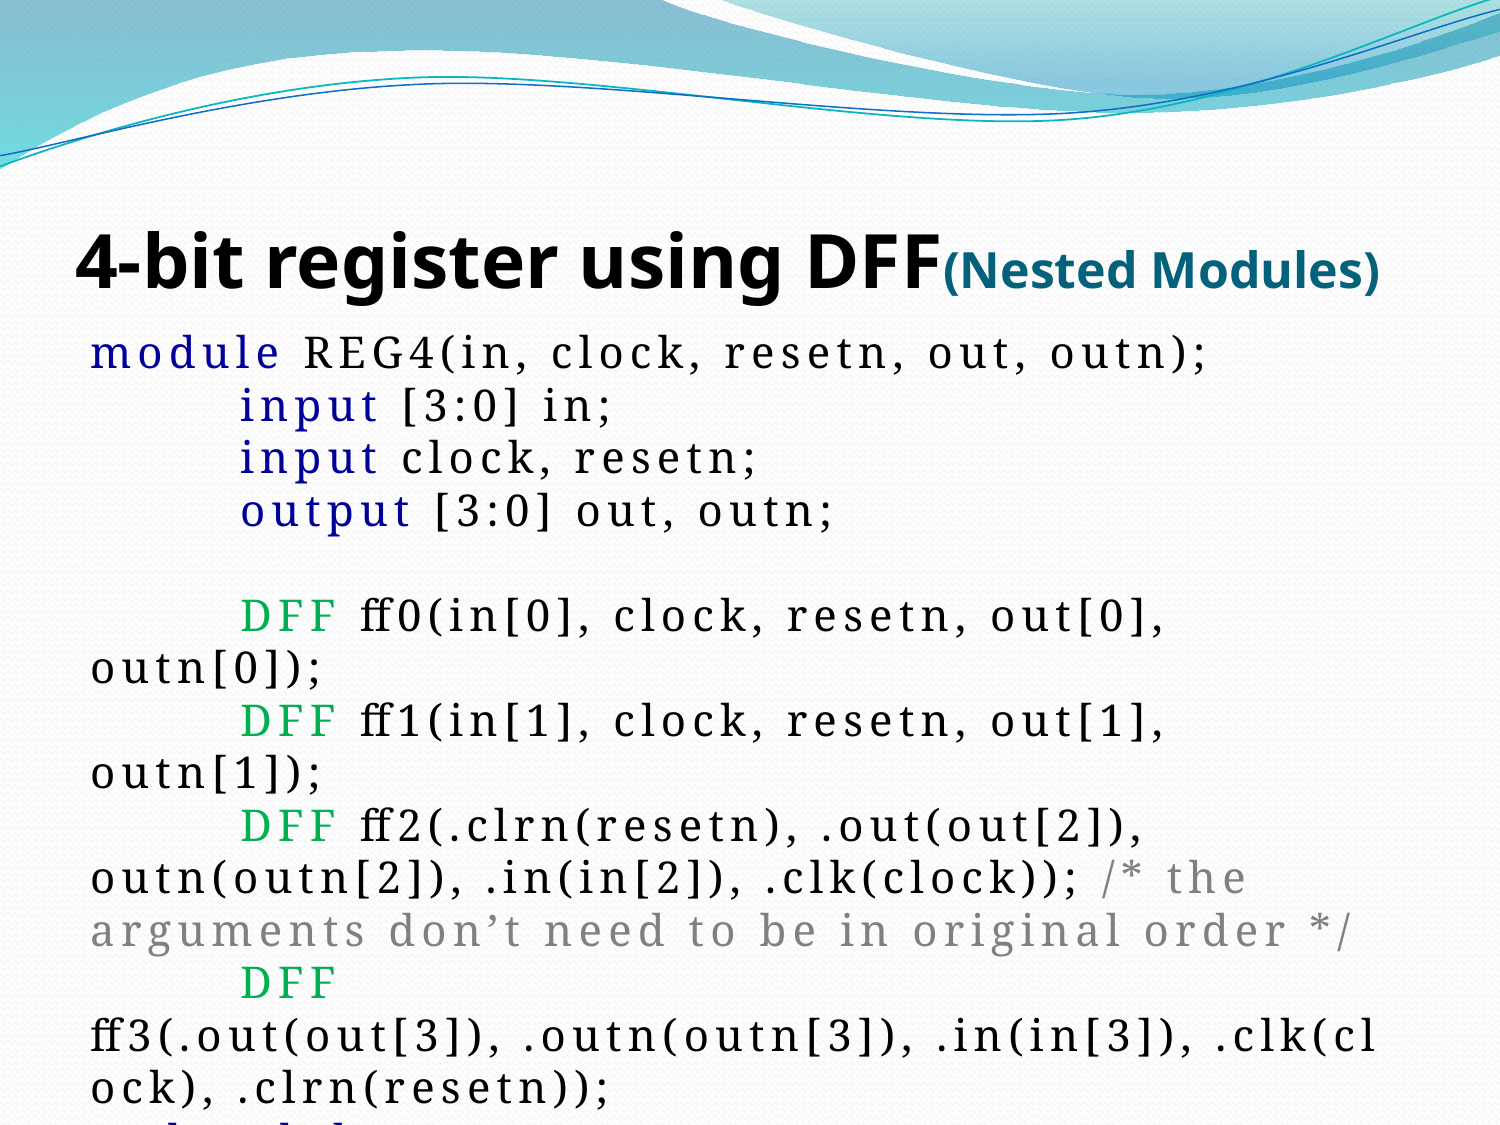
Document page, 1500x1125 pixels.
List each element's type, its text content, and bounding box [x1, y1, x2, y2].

title 4-bit register using DFF(Nested Modules) [75, 115, 1425, 304]
list module REG4(in, clock, resetn, out, outn); input [3:0] in; input clock, resetn; output [3:0] out, outn; DFF ff0(in[0], clock, resetn, out[0], outn[0]); DFF ff1(in[1], clock, resetn, out[1], outn[1]); DFF ff2(.clrn(resetn), .out(out[2]), outn(outn[2]), .in(in[2]), .clk(clock)); /* the arguments don’t need to be in original order */ DFF ff3(.out(out[3]), .outn(outn[3]), .in(in[3]), .clk(clock), .clrn(resetn)); endmodule [75, 317, 1425, 1038]
